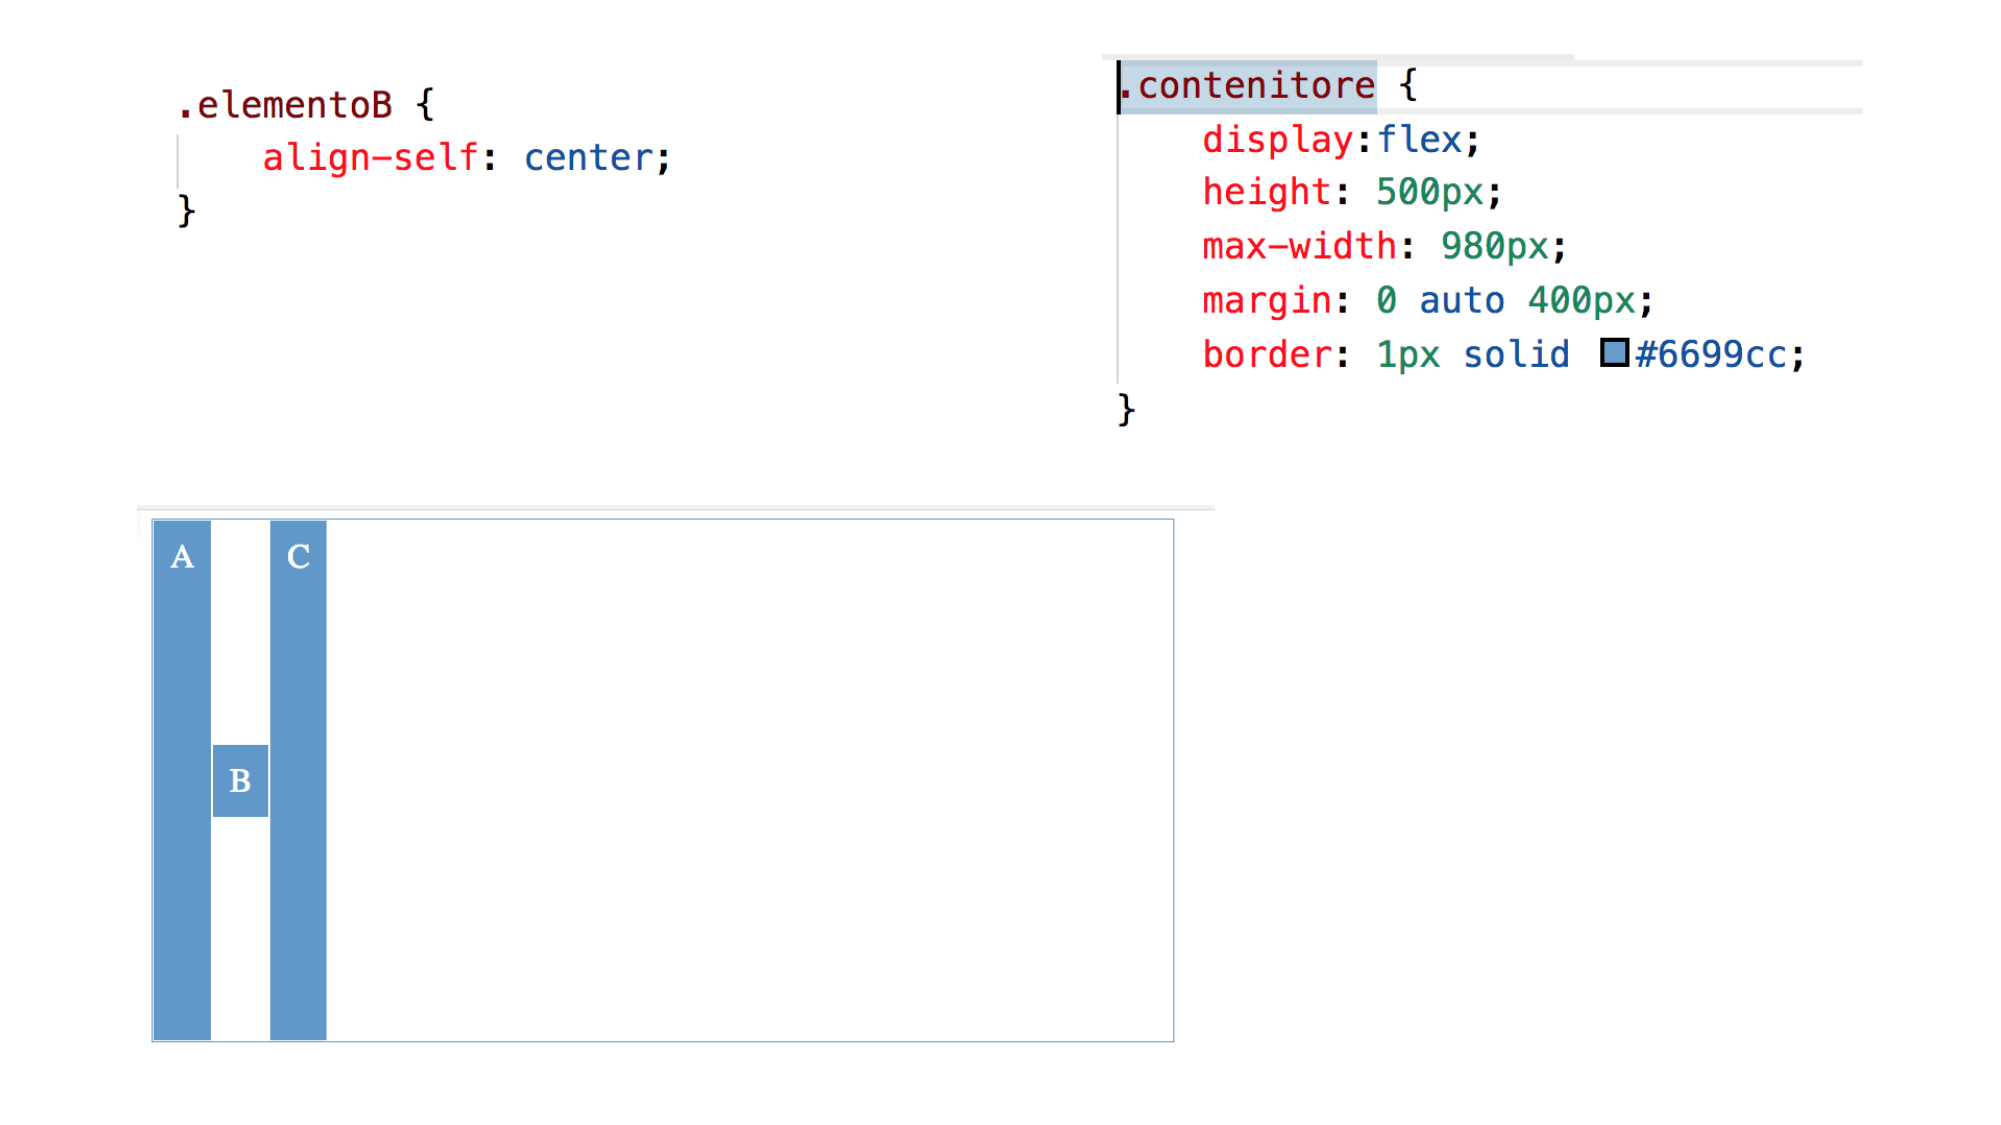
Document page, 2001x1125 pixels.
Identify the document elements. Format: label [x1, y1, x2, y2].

picture [137, 505, 1215, 1083]
picture [1101, 54, 1863, 466]
list [137, 59, 761, 260]
